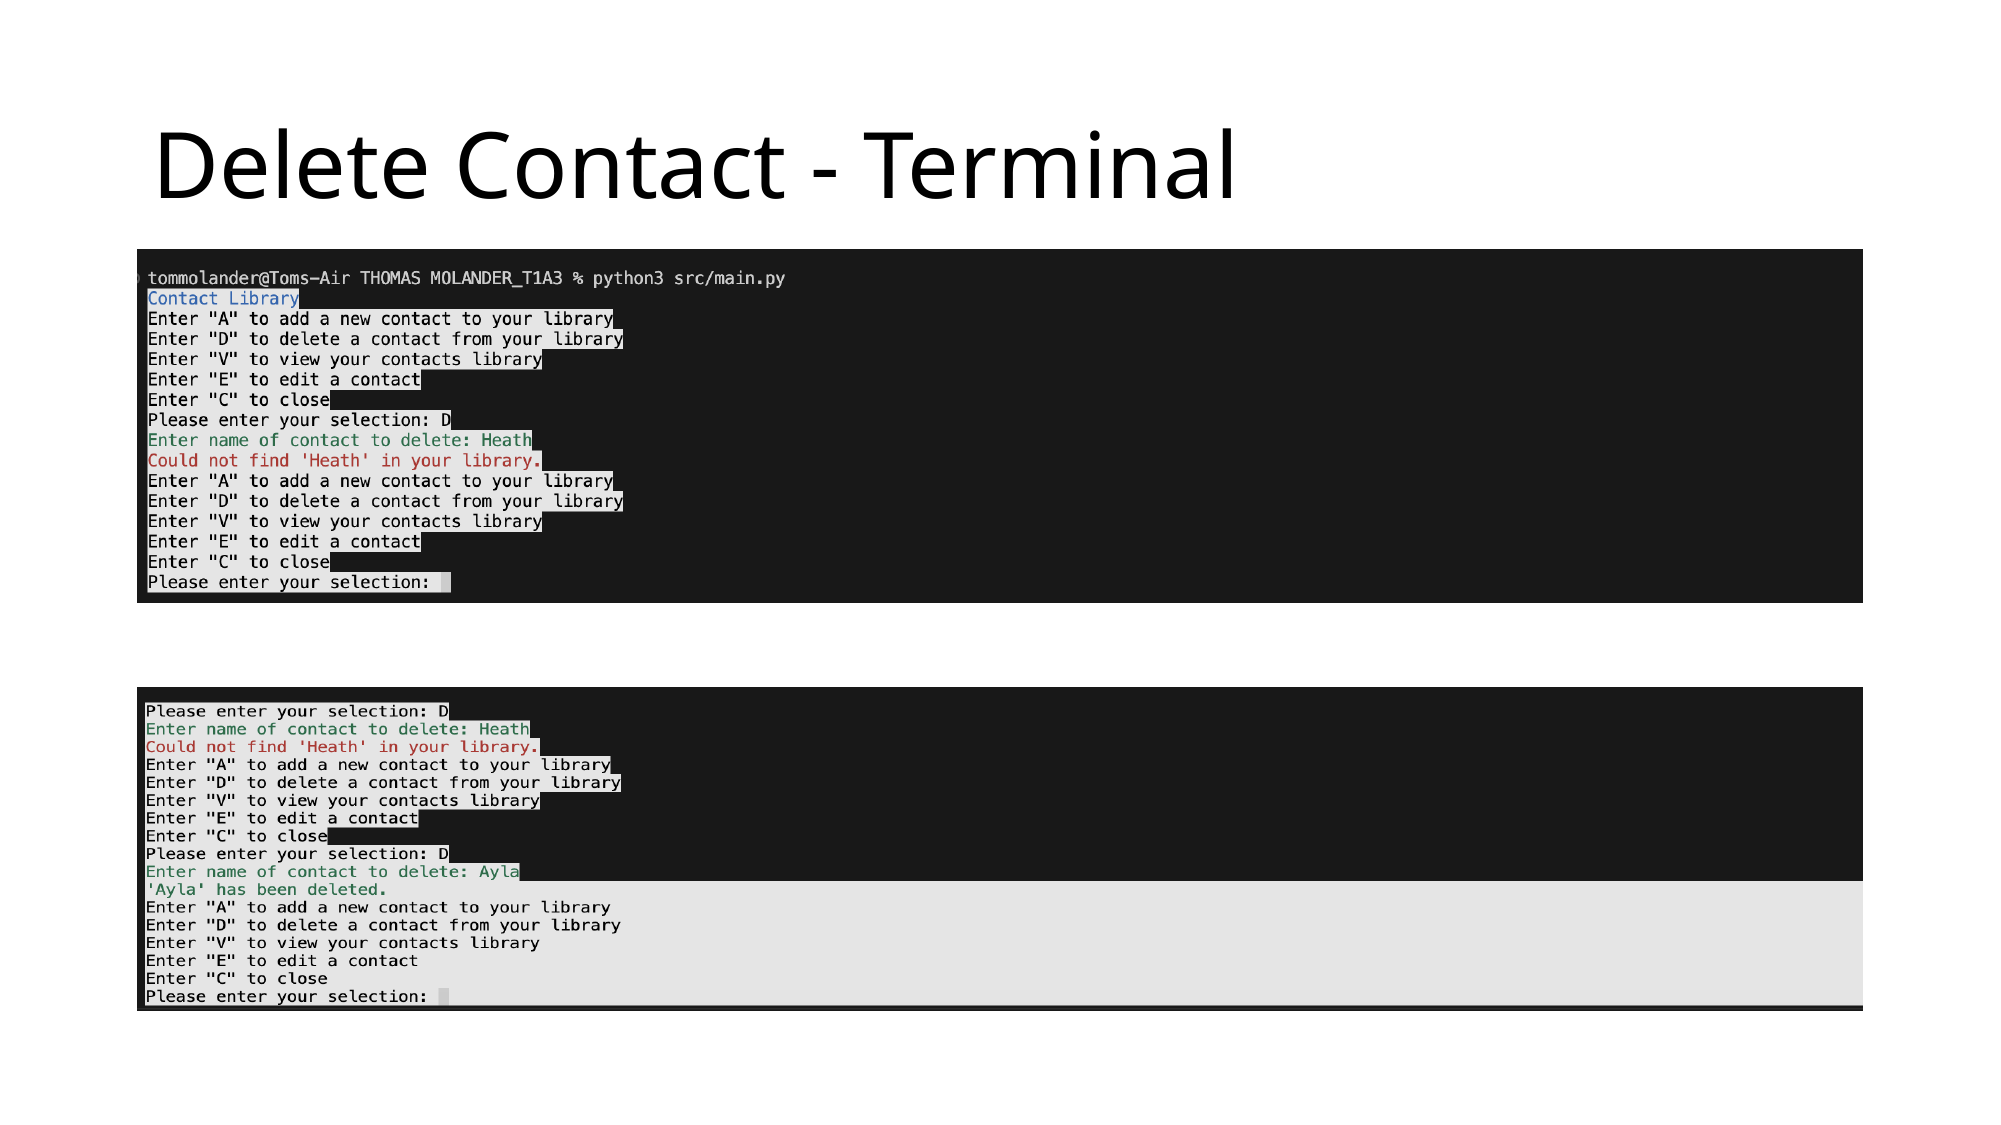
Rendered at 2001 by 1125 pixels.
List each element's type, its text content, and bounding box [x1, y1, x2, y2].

picture [137, 687, 1863, 1011]
title Delete Contact - Terminal [137, 59, 1863, 249]
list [137, 249, 1863, 603]
